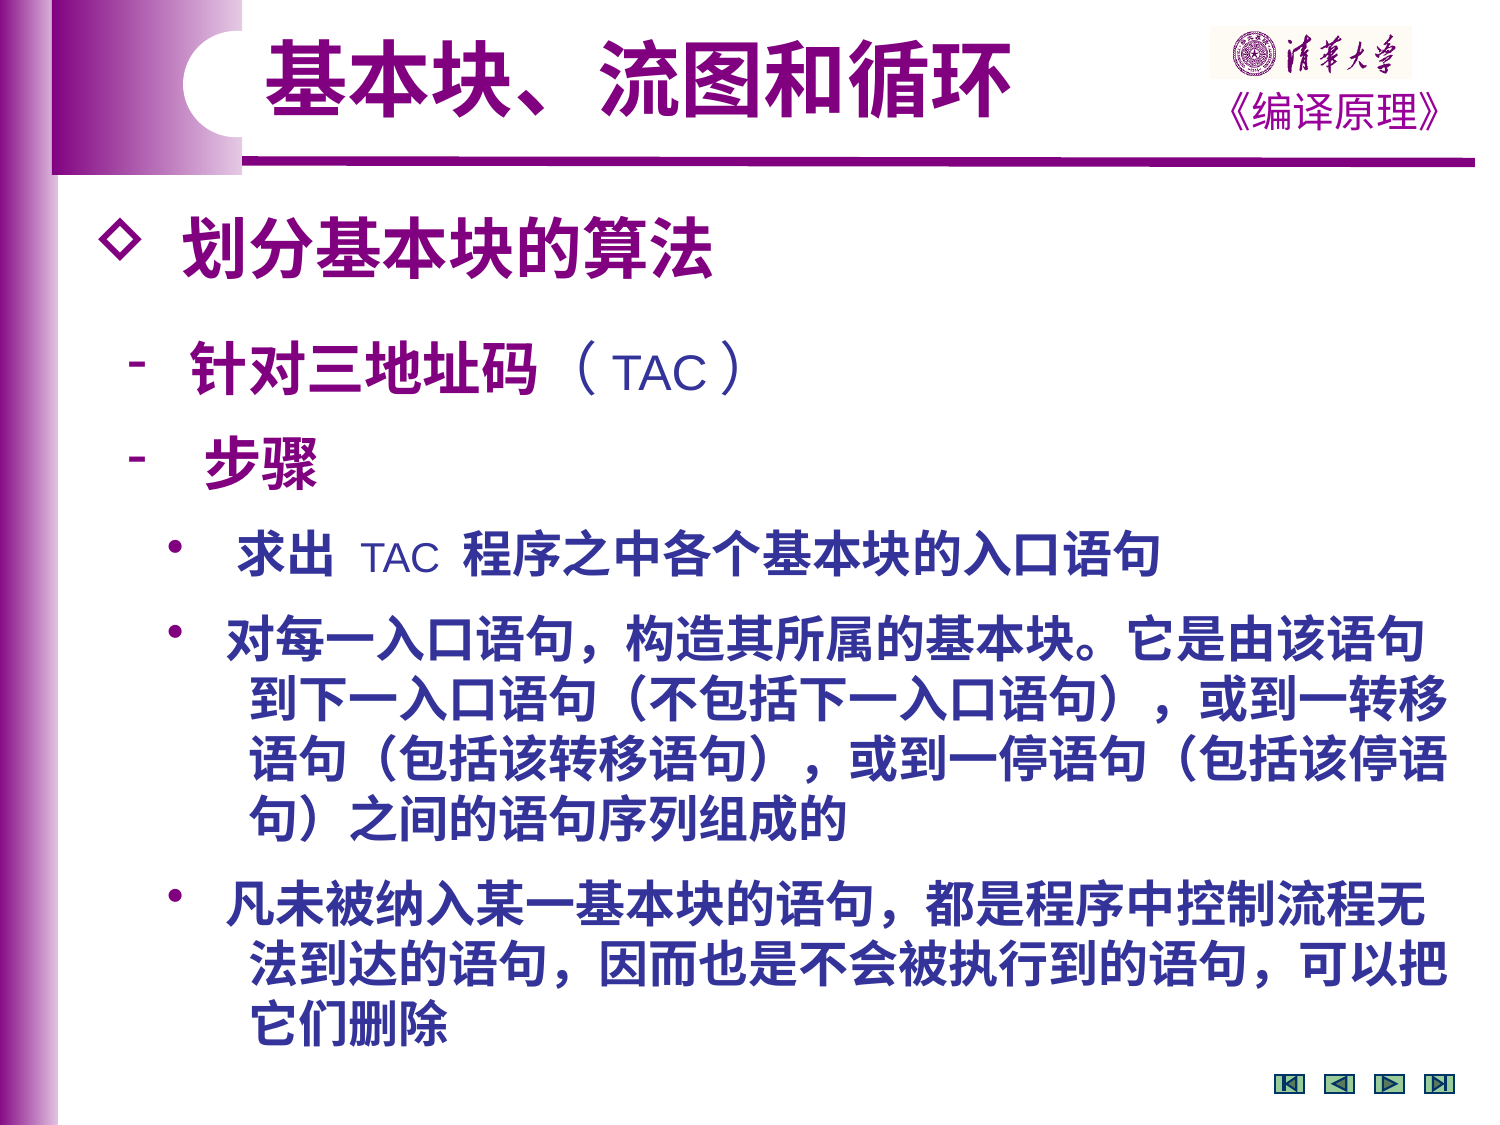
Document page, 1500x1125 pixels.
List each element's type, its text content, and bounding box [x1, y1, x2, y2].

text_box 基本块、流图和循环 [249, 31, 1063, 136]
picture [1210, 26, 1412, 79]
text_box [1424, 1074, 1455, 1093]
text_box [1374, 1074, 1405, 1093]
text_box 针对三地址码（TAC） 步骤 求出 TAC 程序之中各个基本块的入口语句 对每一入口语句，构造其所属的基本块。它是由该语句 到下一入口语句（不包括下一入口语句），或到一转移 语句（包括该转移语句），或到一停语句（包括该停语 句）之间的语句序列组成的 凡未被纳入某一基本块的语句，都是程序中控制流程无 法到达的语句，因而也是不会被执行到的语句，可以把 它们删除 [112, 324, 1500, 1060]
text_box [1324, 1074, 1355, 1093]
text_box [1274, 1074, 1305, 1093]
text_box 划分基本块的算法 [75, 199, 925, 295]
